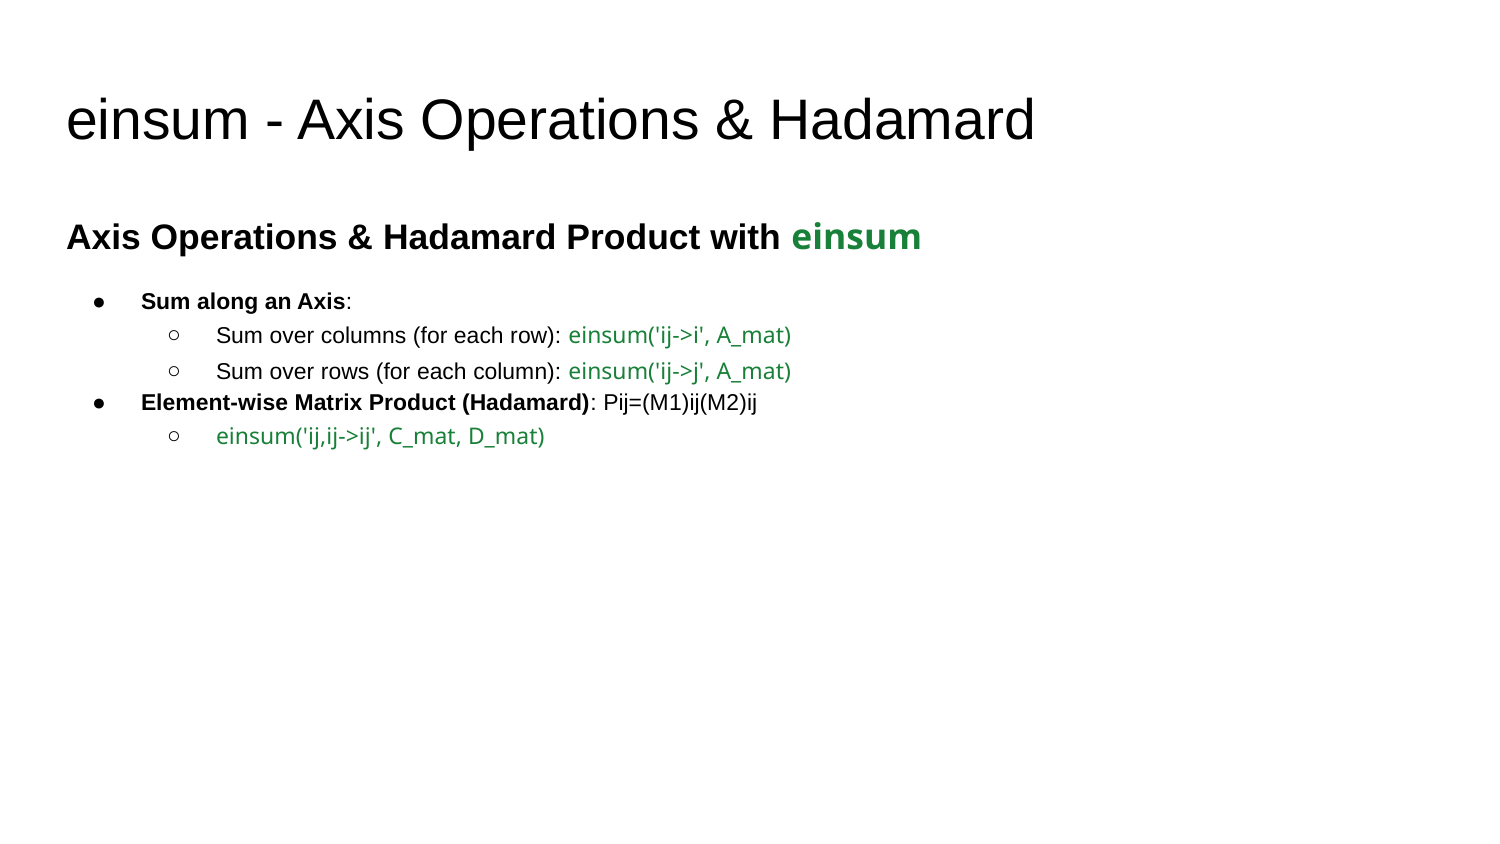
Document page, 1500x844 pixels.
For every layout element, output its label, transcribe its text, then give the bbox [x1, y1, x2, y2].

title einsum - Axis Operations & Hadamard [51, 72, 1449, 167]
list Axis Operations & Hadamard Product with einsum Sum along an Axis: Sum over columns (for each row): einsum('ij->i', A_mat) Sum over rows (for each column): einsum('ij->j', A_mat) Element-wise Matrix Product (Hadamard): Pij​=(M1​)ij​(M2​)ij​ einsum('ij,ij->ij', C_mat, D_mat) [51, 189, 1449, 750]
